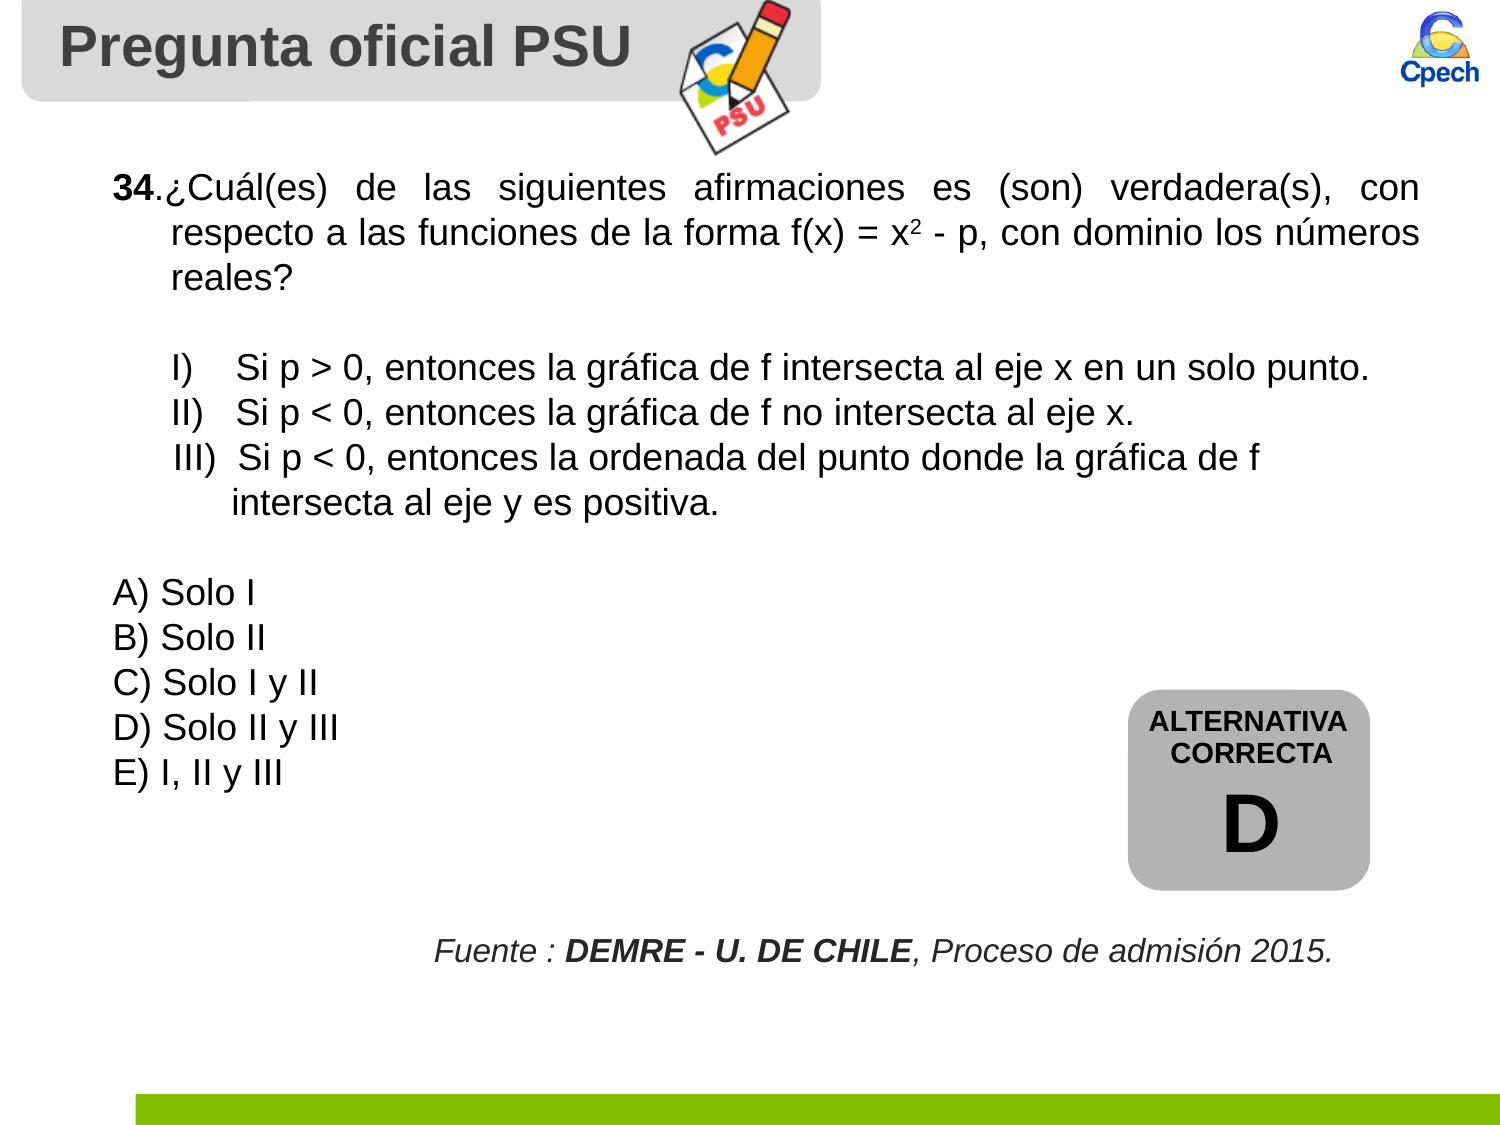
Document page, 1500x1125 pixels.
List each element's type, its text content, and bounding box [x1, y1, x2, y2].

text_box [21, 0, 664, 102]
picture [666, 0, 813, 156]
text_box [1127, 689, 1377, 891]
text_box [814, 0, 822, 102]
picture [1396, 7, 1483, 94]
text_box 34.¿Cuál(es) de las siguientes afirmaciones es (son) verdadera(s), con respecto a las funciones de la forma f(x) = x2 - p, con dominio los números reales? I) Si p > 0, entonces la gráfica de f intersecta al eje x en un solo punto. II) Si p < 0, entonces la gráfica de f no intersecta al eje x. III) Si p < 0, entonces la ordenada del punto donde la gráfica de f intersecta al eje y es positiva. A) Solo I B) Solo II C) Solo I y II D) Solo II y III E) I, II y III [97, 155, 1436, 801]
text_box Fuente : DEMRE - U. DE CHILE, Proceso de admisión 2015. [419, 921, 1353, 976]
